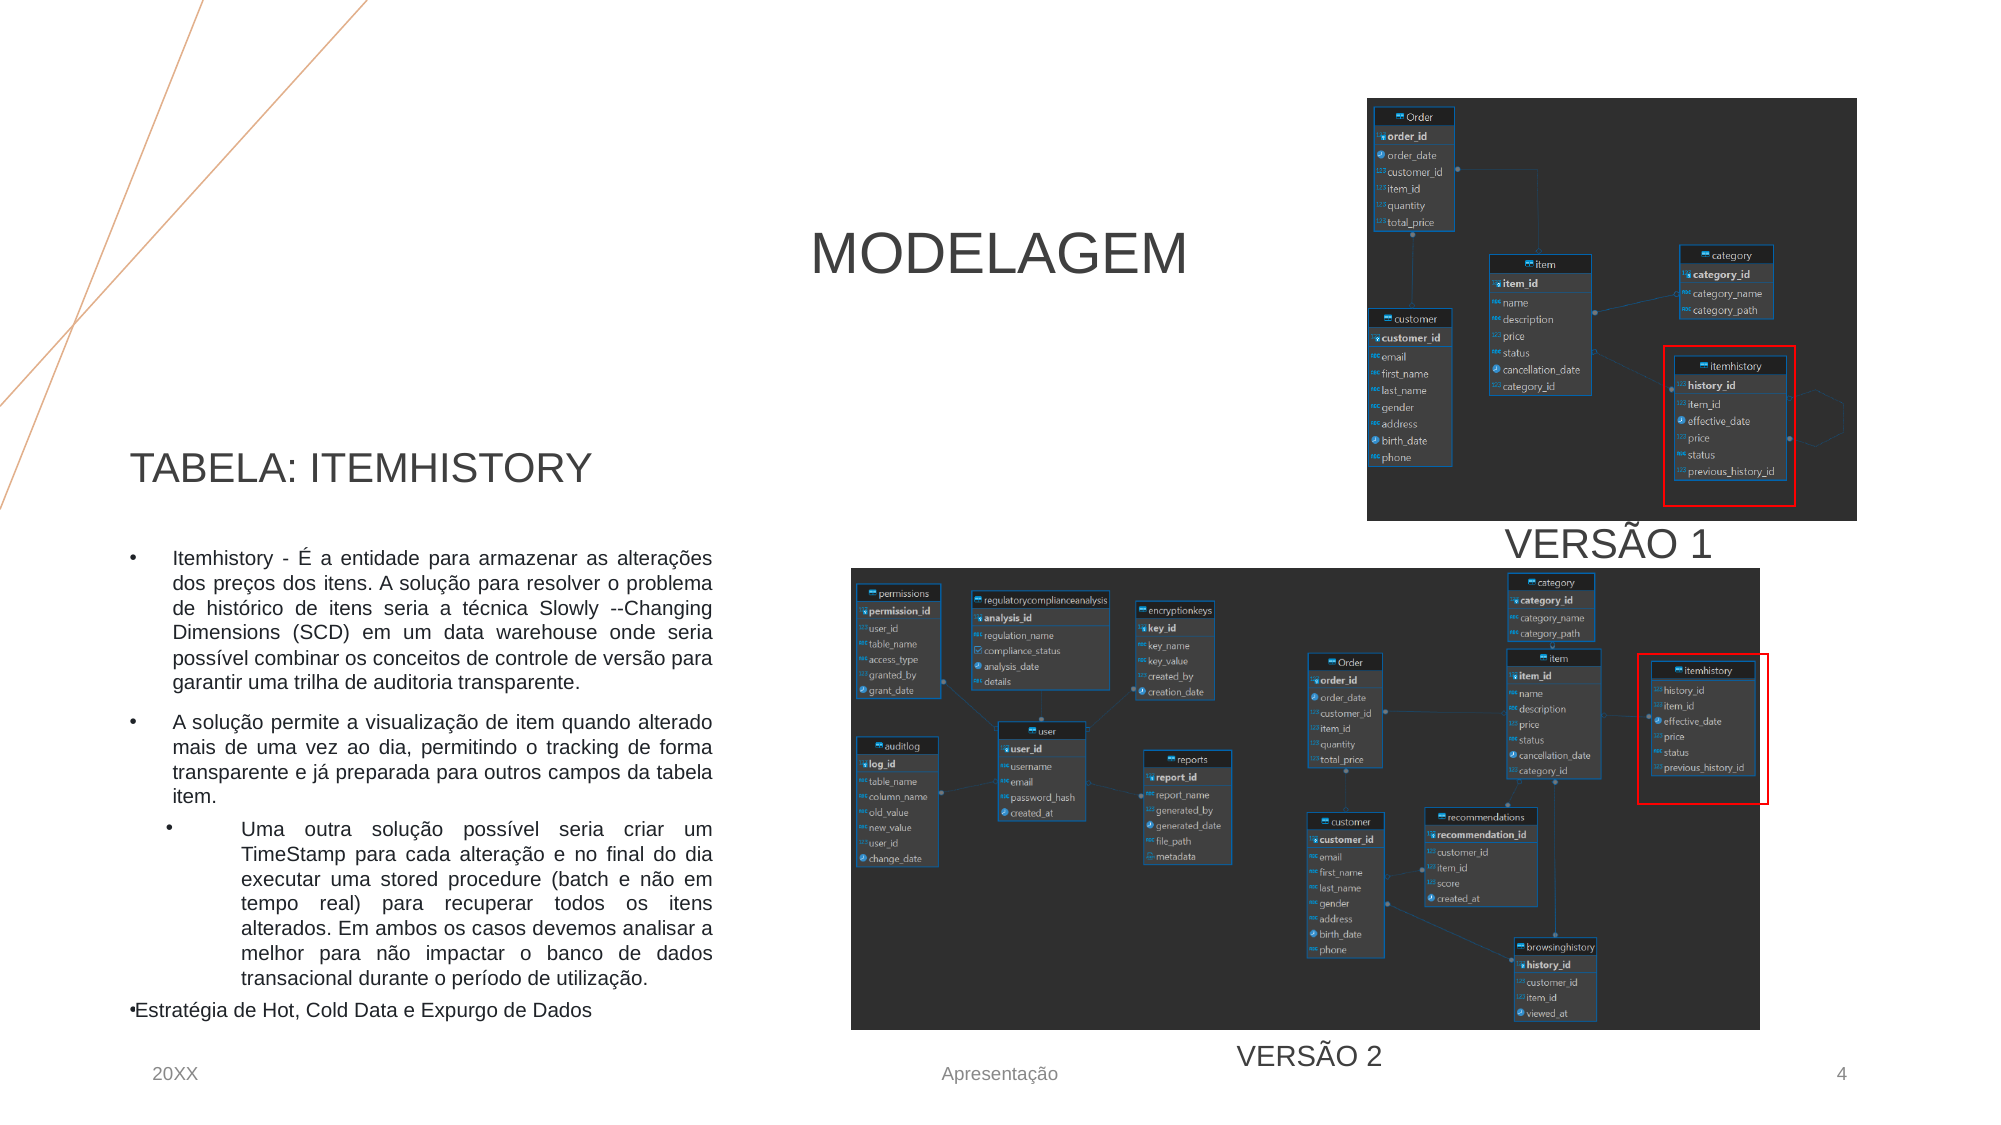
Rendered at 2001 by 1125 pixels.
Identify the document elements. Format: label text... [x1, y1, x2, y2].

text_box VERSÃO 1 [1367, 529, 1851, 575]
footer Apresentação [662, 1042, 1338, 1103]
title MODELAGEM [309, 146, 1361, 364]
text_box [1765, 654, 1769, 805]
picture [851, 567, 1761, 1030]
list TABELA: ITEMHISTORY [114, 363, 702, 499]
slide_number 20XX [137, 1042, 588, 1103]
text_box VERSÃO 2 [851, 1033, 1769, 1081]
slide_number ‹#› [1412, 1042, 1863, 1103]
picture [1366, 98, 1858, 521]
list Itemhistory - É a entidade para armazenar as alterações dos preços dos itens. A solução para resolver o problema de histórico de itens seria a técnica Slowly --Changing Dimensions (SCD) em um data warehouse onde seria possível combinar os conceitos de controle de versão para garantir uma trilha de auditoria transparente. A solução permite a visualização de item quando alterado mais de uma vez ao dia, permitindo o tracking de forma transparente e já preparada para outros campos da tabela item. Uma outra solução possível seria criar um TimeStamp para cada alteração e no final do dia executar uma stored procedure (batch e não em tempo real) para recuperar todos os itens alterados. Em ambos os casos devemos analisar a melhor para não impactar o banco de dados transacional durante o período de utilização. Estratégia de Hot, Cold Data e Expurgo de Dados [114, 537, 729, 1043]
